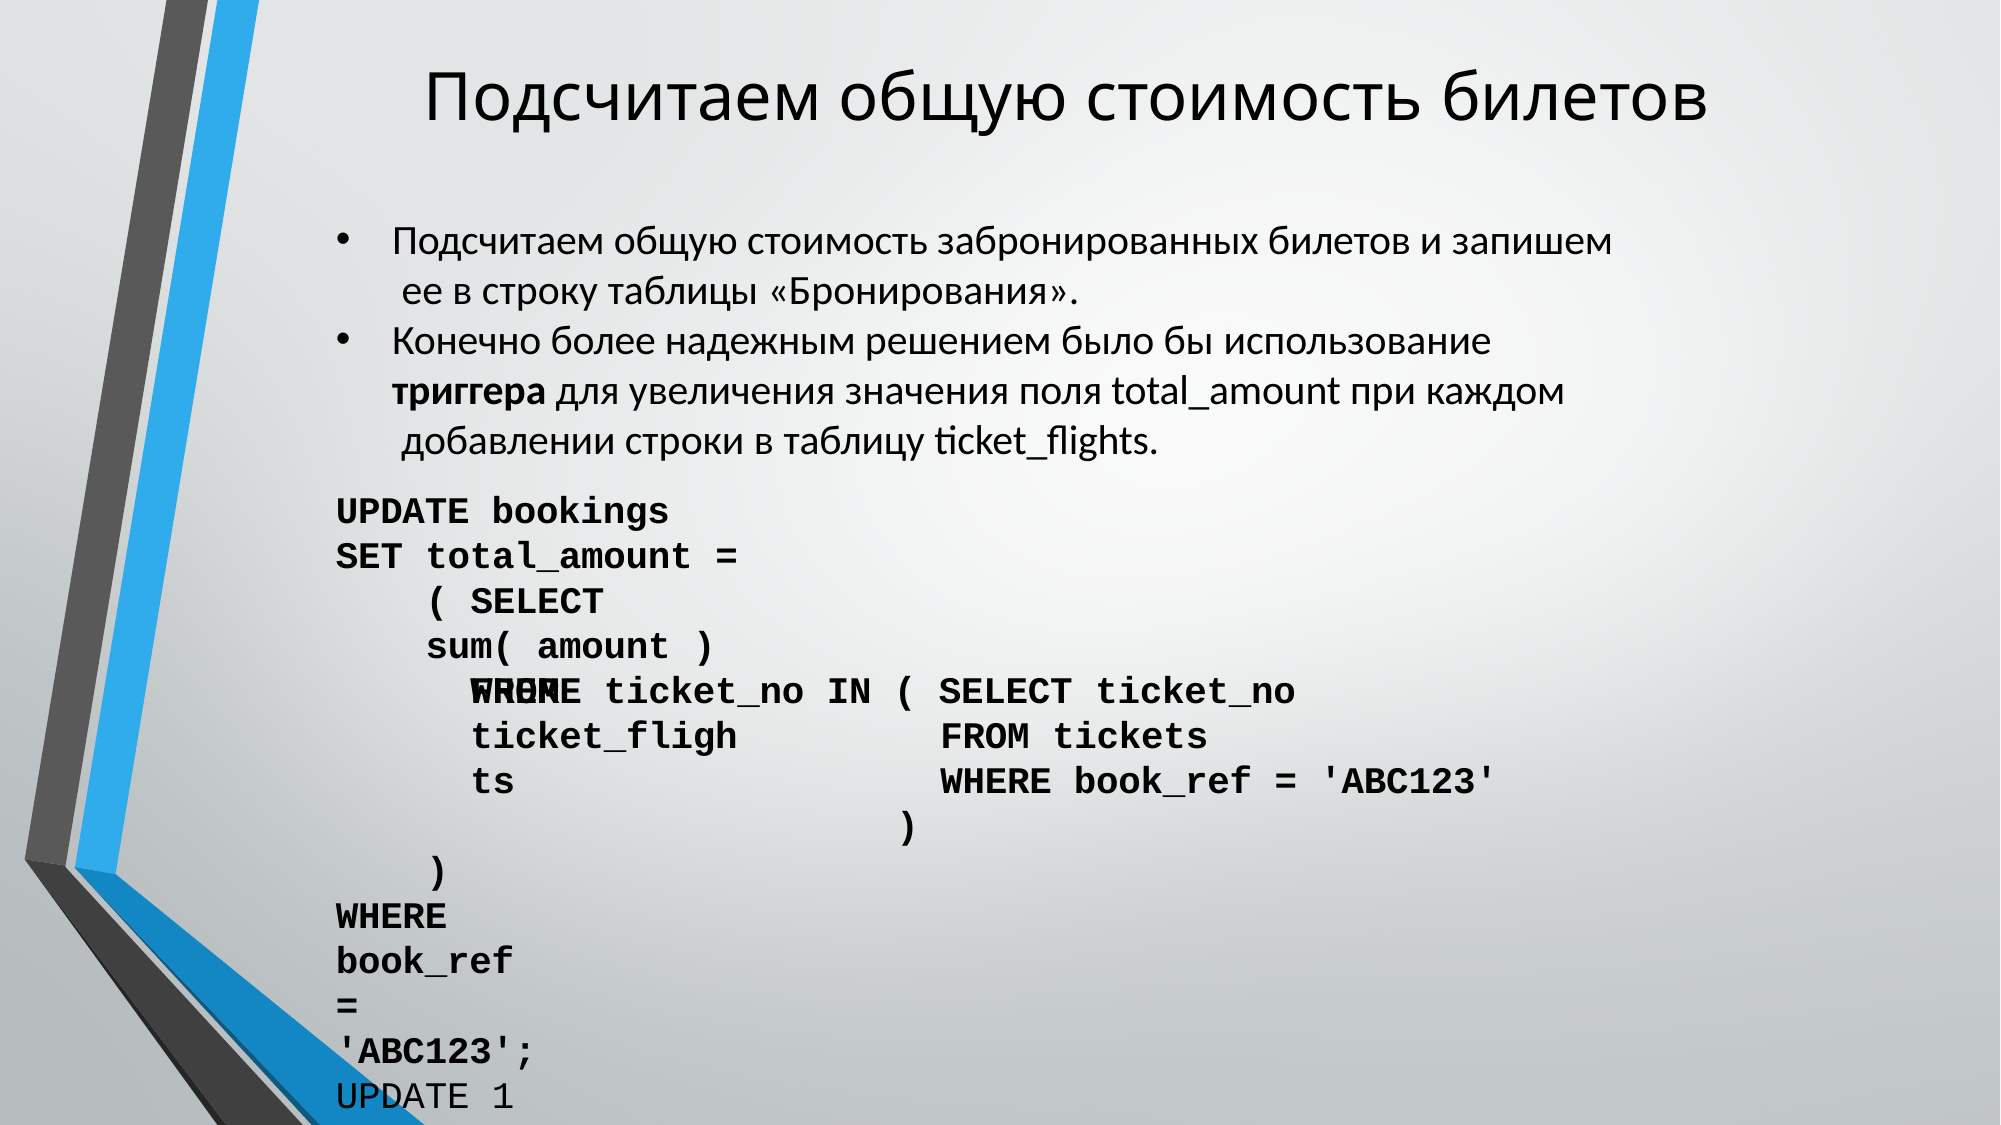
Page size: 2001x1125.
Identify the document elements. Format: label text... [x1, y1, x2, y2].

text_box UPDATE bookings SET total_amount = ( SELECT sum( amount ) FROM ticket_flights [333, 484, 921, 802]
text_box WHERE ticket_no IN ( SELECT ticket_no FROM tickets WHERE book_ref = 'ABC123' ) ) WHERE book_ref = 'ABC123'; UPDATE 1 [335, 664, 1501, 1117]
text_box Подсчитаем общую стоимость забронированных билетов и запишем ее в строку таблицы «Бронирования». Конечно более надежным решением было бы использование триггера для увеличения значения поля total_amount при каждом добавлении строки в таблицу ticket_flights. [333, 210, 1620, 464]
title Подсчитаем общую стоимость билетов [265, 0, 1866, 188]
